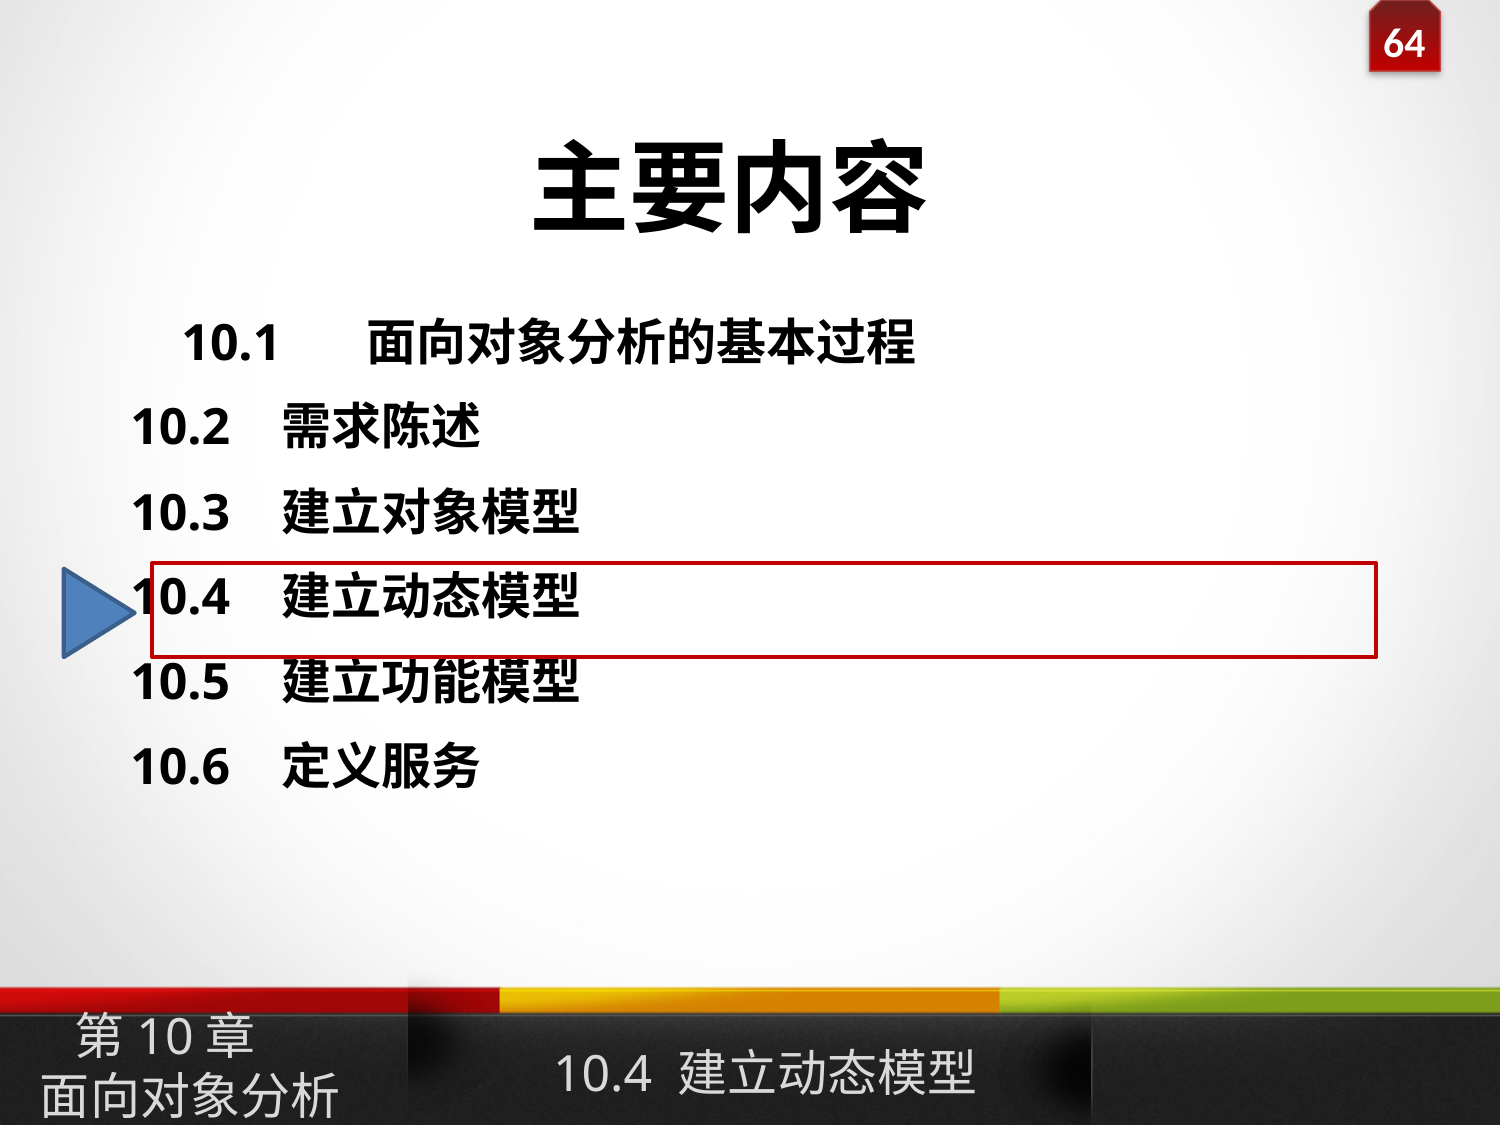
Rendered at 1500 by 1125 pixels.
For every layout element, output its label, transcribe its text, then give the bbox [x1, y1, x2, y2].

text_box 10.1 面向对象分析的基本过程 10.2 需求陈述 10.3 建立对象模型 10.4 建立动态模型 10.5 建立功能模型 10.6 定义服务 [76, 302, 1427, 906]
picture [0, 0, 1500, 1125]
text_box 10.4 建立动态模型 [524, 1032, 973, 1111]
text_box [150, 561, 1378, 659]
text_box 主要内容 [514, 113, 990, 256]
text_box [61, 566, 137, 659]
text_box [41, 1022, 373, 1099]
